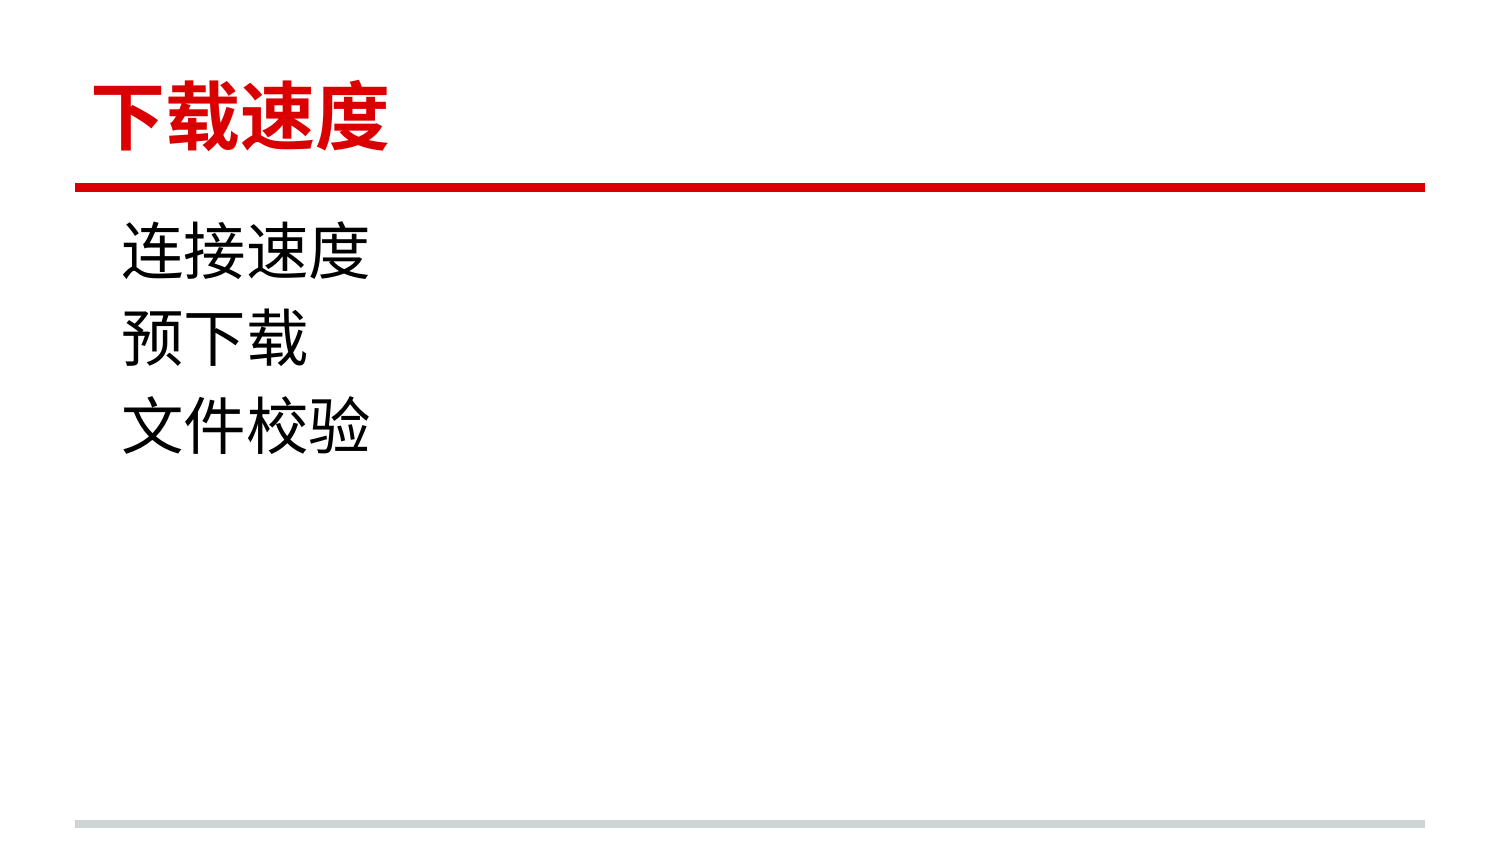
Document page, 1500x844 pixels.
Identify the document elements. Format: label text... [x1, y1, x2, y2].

title 下载速度 [75, 33, 1425, 175]
list 连接速度 预下载 文件校验 [75, 196, 1425, 808]
